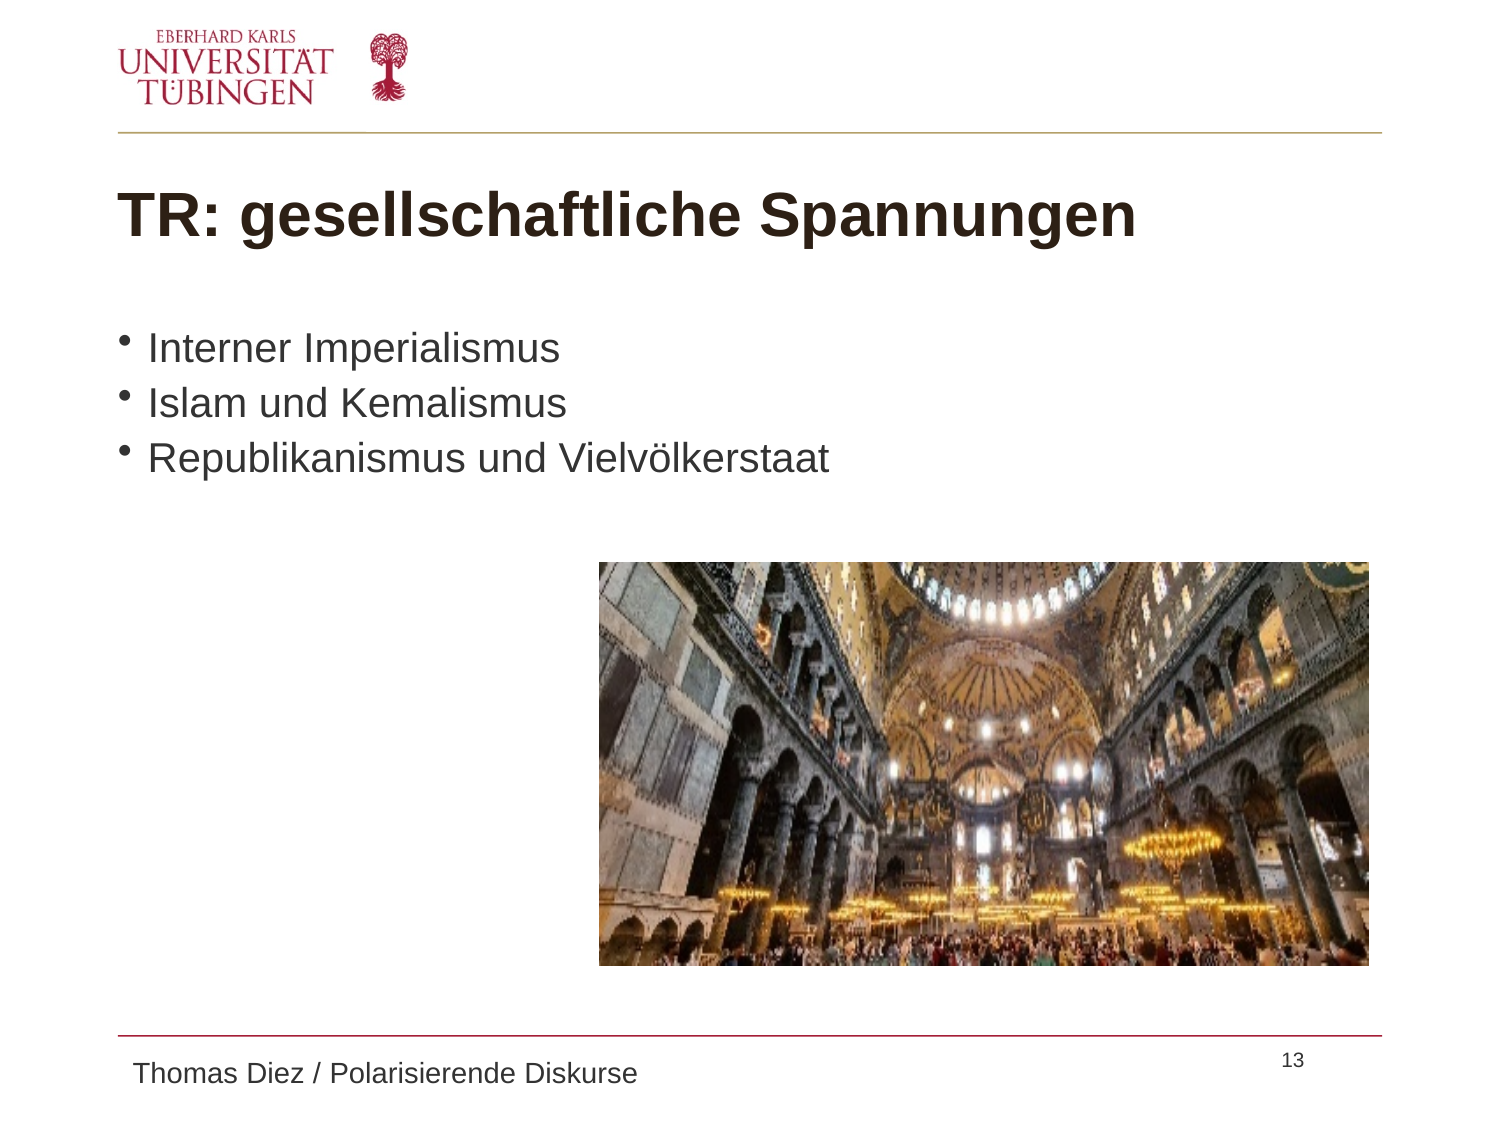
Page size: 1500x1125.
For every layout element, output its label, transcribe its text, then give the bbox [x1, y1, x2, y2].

list Interner Imperialismus Islam und Kemalismus Republikanismus und Vielvölkerstaat [117, 315, 1383, 987]
title TR: gesellschaftliche Spannungen [117, 173, 1382, 250]
picture [599, 562, 1369, 966]
picture [117, 29, 408, 105]
slide_number 13 [1281, 1046, 1406, 1125]
